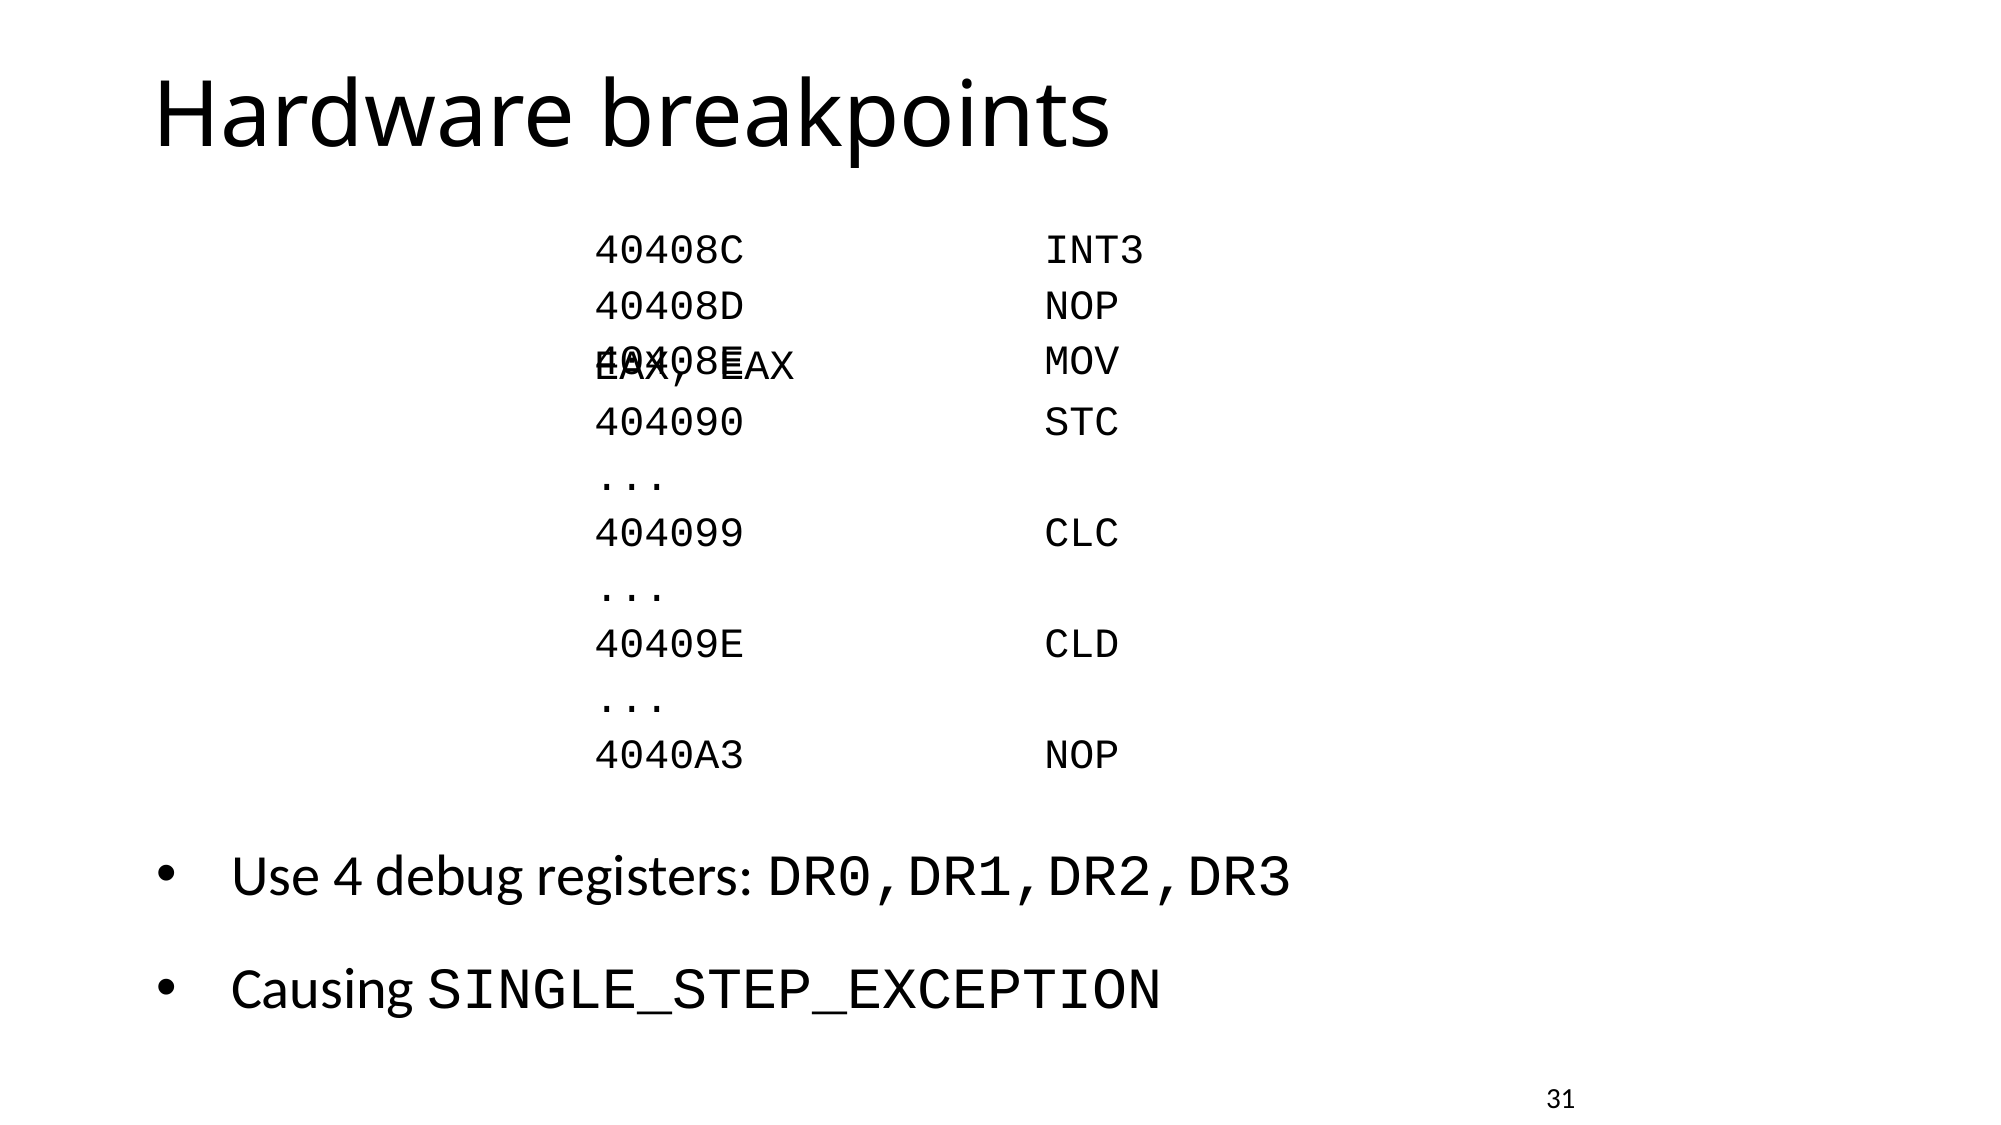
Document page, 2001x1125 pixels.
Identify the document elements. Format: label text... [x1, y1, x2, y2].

title Hardware breakpoints [137, 59, 1863, 163]
slide_number 31 [1412, 1042, 1862, 1103]
text_box 40408C INT3 40408D NOP 40408E MOV EAX, EAX 404090 STC ... 404099 CLC ... 40409E CLD ... 4040A3 NOP [578, 252, 1250, 763]
text_box Use 4 debug registers: DR0,DR1,DR2,DR3 Causing SINGLE_STEP_EXCEPTION [140, 837, 1916, 1025]
